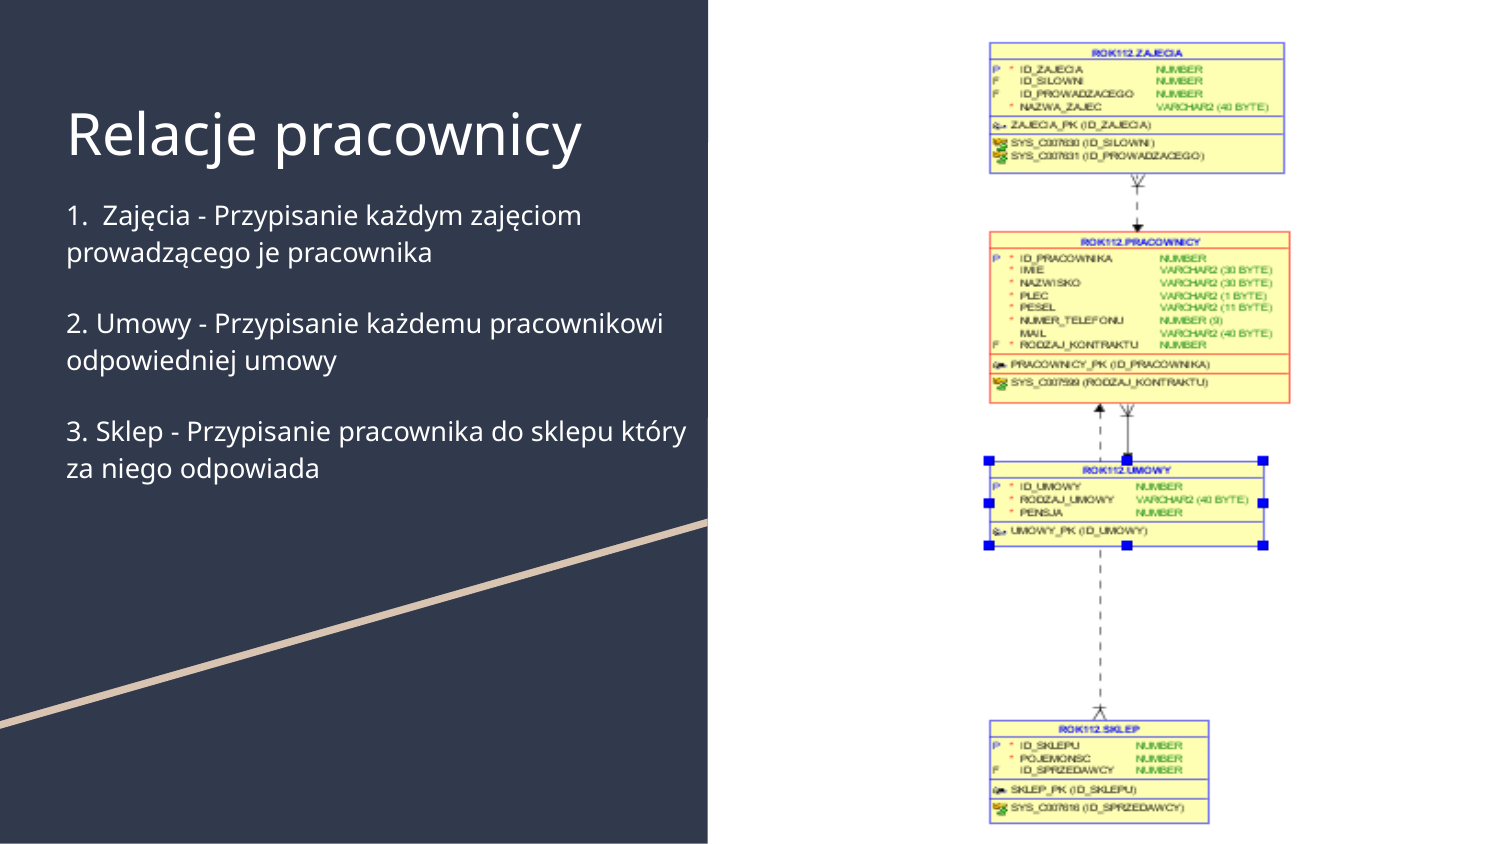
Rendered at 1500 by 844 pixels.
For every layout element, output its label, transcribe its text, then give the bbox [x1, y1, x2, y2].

title Relacje pracownicy [51, 82, 660, 178]
list 1. Zajęcia - Przypisanie każdym zajęciom prowadzącego je pracownika 2. Umowy - Przypisanie każdemu pracownikowi odpowiedniej umowy 3. Sklep - Przypisanie pracownika do sklepu który za niego odpowiada [51, 178, 735, 844]
picture [973, 31, 1302, 844]
